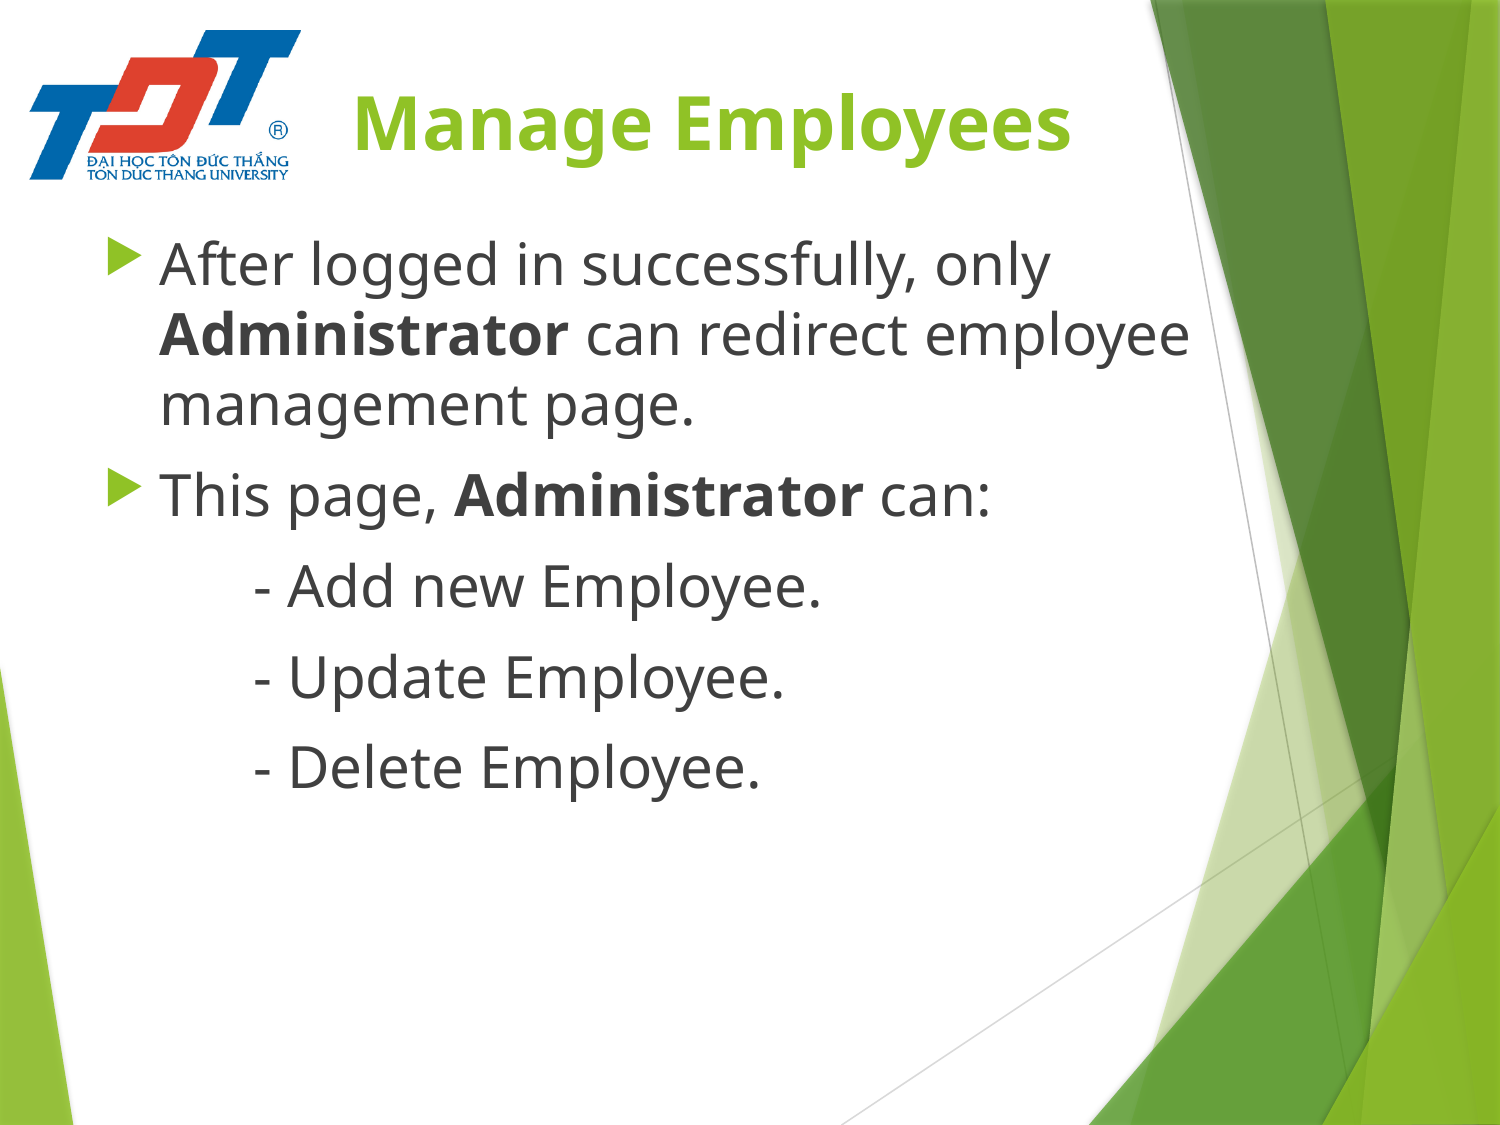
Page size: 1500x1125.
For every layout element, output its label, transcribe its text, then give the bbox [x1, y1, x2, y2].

picture [28, 30, 302, 180]
title Manage Employees [336, 78, 1105, 219]
list After logged in successfully, only Administrator can redirect employee management page. This page, Administrator can: - Add new Employee. - Update Employee. - Delete Employee. [88, 219, 1235, 1024]
